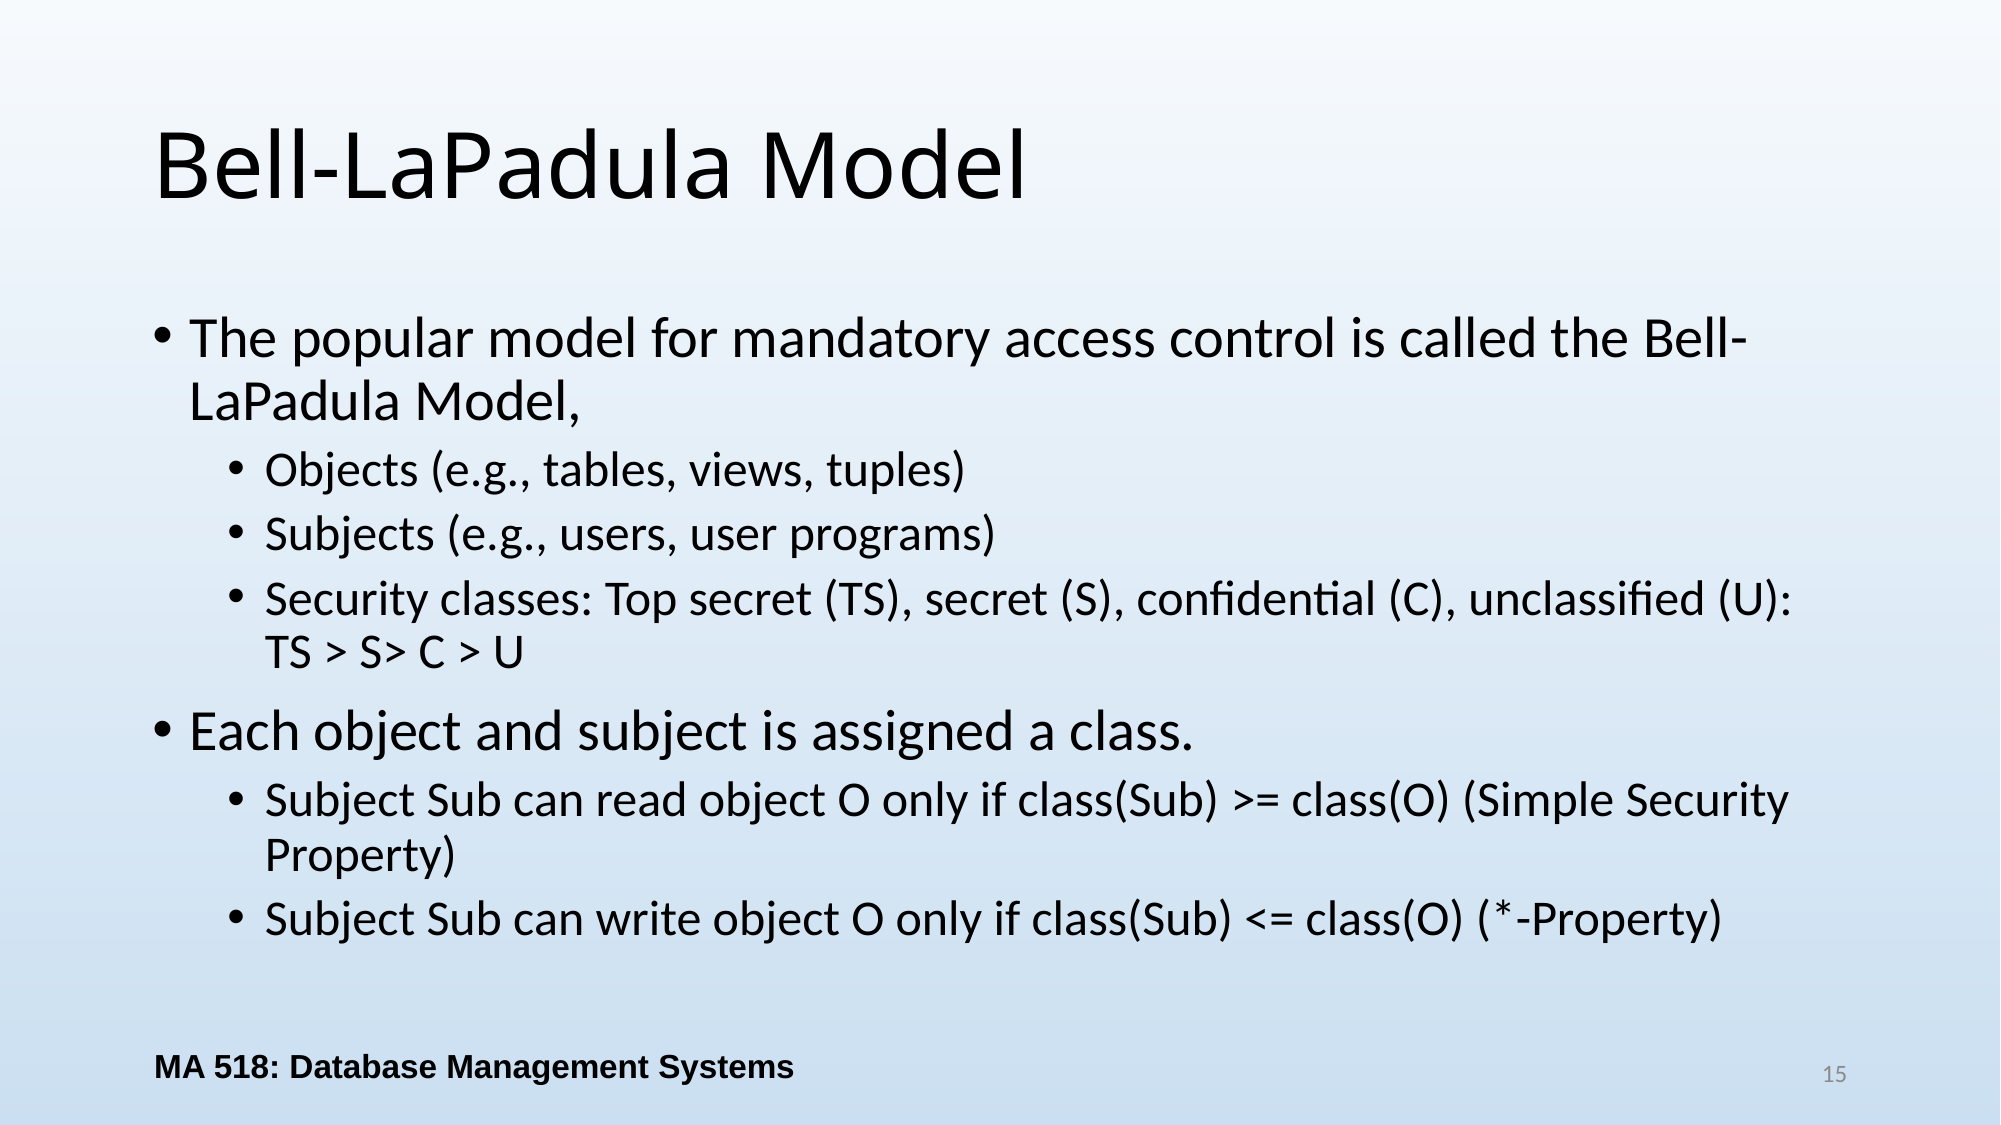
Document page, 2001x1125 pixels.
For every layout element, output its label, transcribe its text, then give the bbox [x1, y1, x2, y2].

slide_number 15 [1412, 1042, 1863, 1103]
list The popular model for mandatory access control is called the Bell-LaPadula Model, Objects (e.g., tables, views, tuples) Subjects (e.g., users, user programs) Security classes: Top secret (TS), secret (S), confidential (C), unclassified (U): TS > S> C > U Each object and subject is assigned a class. Subject Sub can read object O only if class(Sub) >= class(O) (Simple Security Property) Subject Sub can write object O only if class(Sub) <= class(O) (*-Property) [137, 299, 1863, 1014]
title Bell-LaPadula Model [137, 59, 1863, 278]
footer MA 518: Database Management Systems [137, 1035, 813, 1096]
